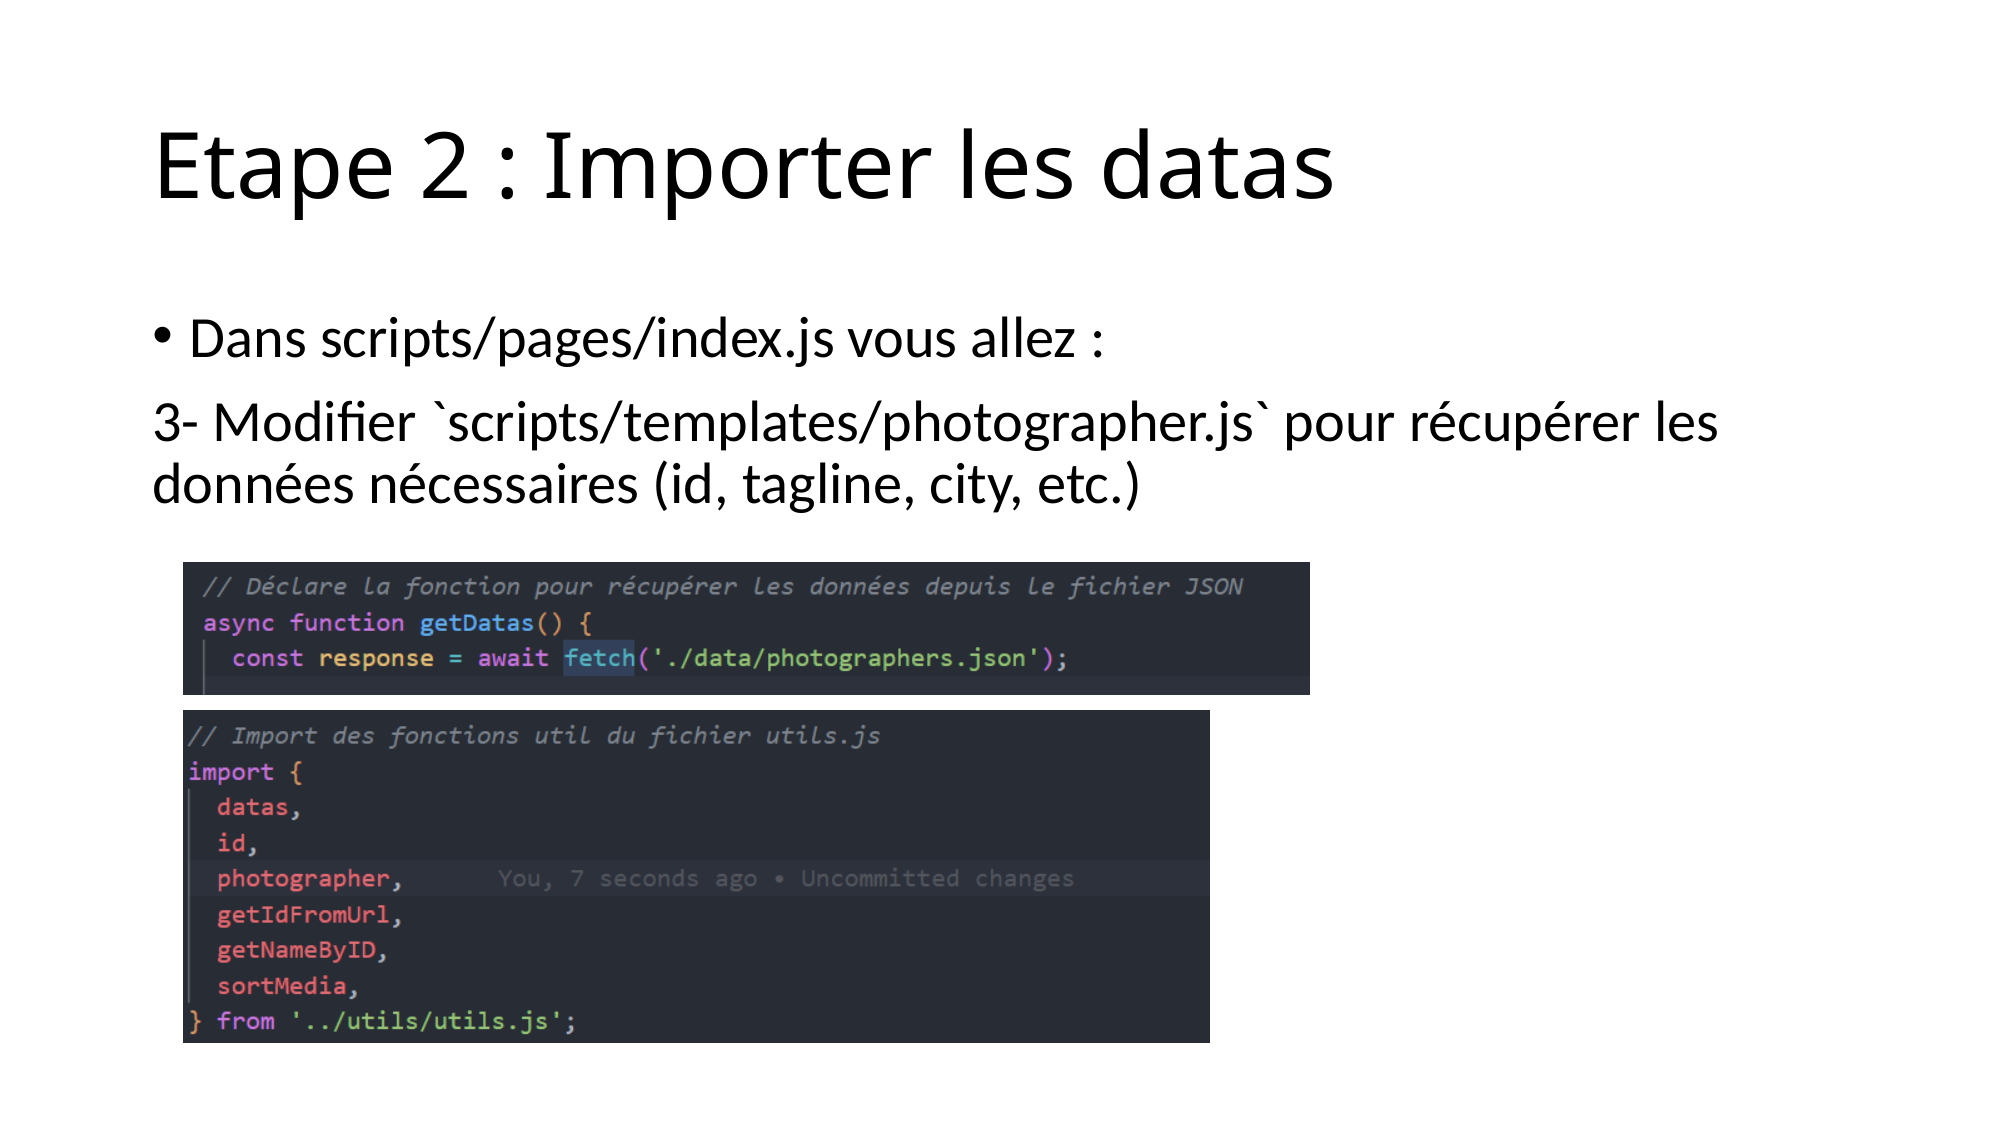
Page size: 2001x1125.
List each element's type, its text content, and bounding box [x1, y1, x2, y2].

picture [183, 562, 1310, 695]
title Etape 2 : Importer les datas [137, 59, 1863, 278]
list Dans scripts/pages/index.js vous allez : 3- Modifier `scripts/templates/photographer.js` pour récupérer les données nécessaires (id, tagline, city, etc.) [137, 299, 1863, 1014]
picture [183, 710, 1210, 1044]
